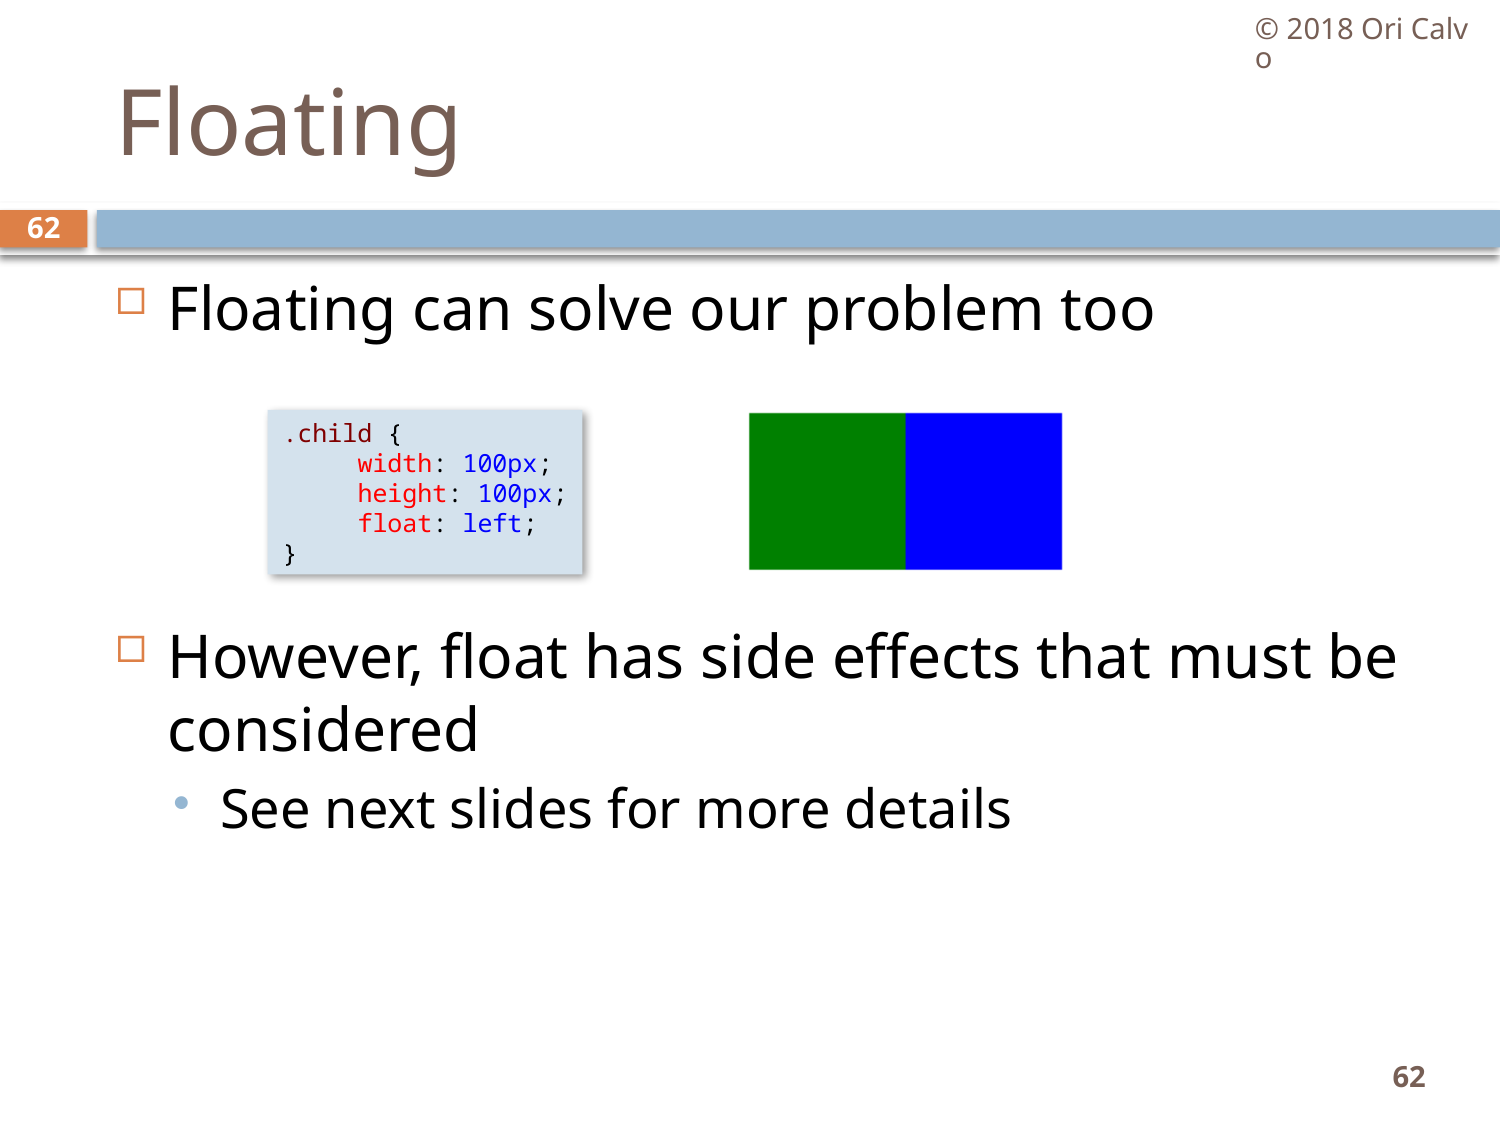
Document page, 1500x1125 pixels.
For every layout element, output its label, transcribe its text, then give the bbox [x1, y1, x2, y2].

list Floating can solve our problem too However, float has side effects that must be considered See next slides for more details [100, 262, 1438, 1000]
text_box .child { width: 100px; height: 100px; float: left; } [267, 409, 583, 575]
picture [726, 381, 1104, 603]
slide_number 62 [0, 208, 88, 249]
title Floating [100, 37, 1438, 200]
footer © 2018 Ori Calvo [1240, 0, 1500, 60]
